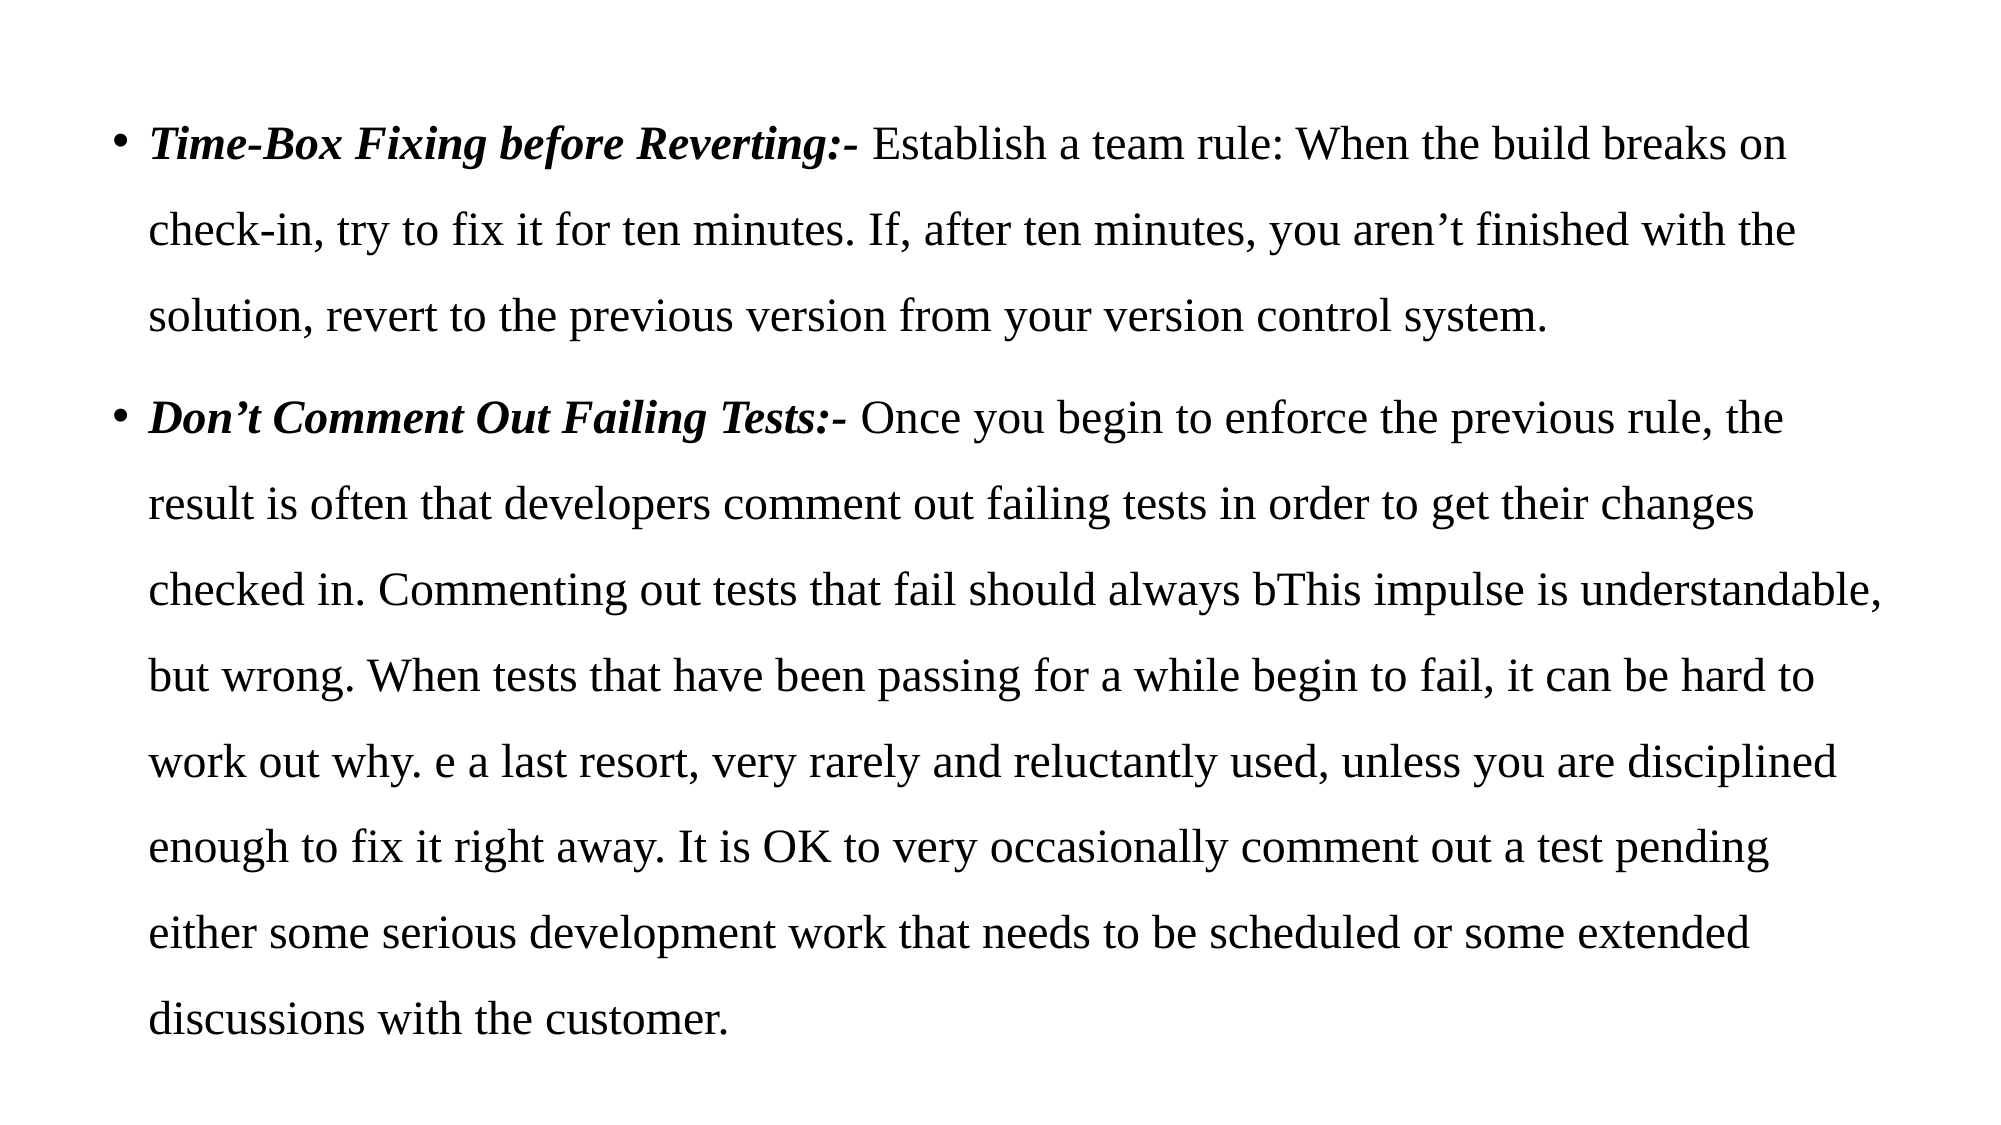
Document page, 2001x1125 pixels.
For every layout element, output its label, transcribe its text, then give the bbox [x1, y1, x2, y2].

list Time-Box Fixing before Reverting:- Establish a team rule: When the build breaks on check-in, try to fix it for ten minutes. If, after ten minutes, you aren’t finished with the solution, revert to the previous version from your version control system. Don’t Comment Out Failing Tests:- Once you begin to enforce the previous rule, the result is often that developers comment out failing tests in order to get their changes checked in. Commenting out tests that fail should always bThis impulse is understandable, but wrong. When tests that have been passing for a while begin to fail, it can be hard to work out why. e a last resort, very rarely and reluctantly used, unless you are disciplined enough to fix it right away. It is OK to very occasionally comment out a test pending either some serious development work that needs to be scheduled or some extended discussions with the customer. [97, 75, 1901, 1053]
